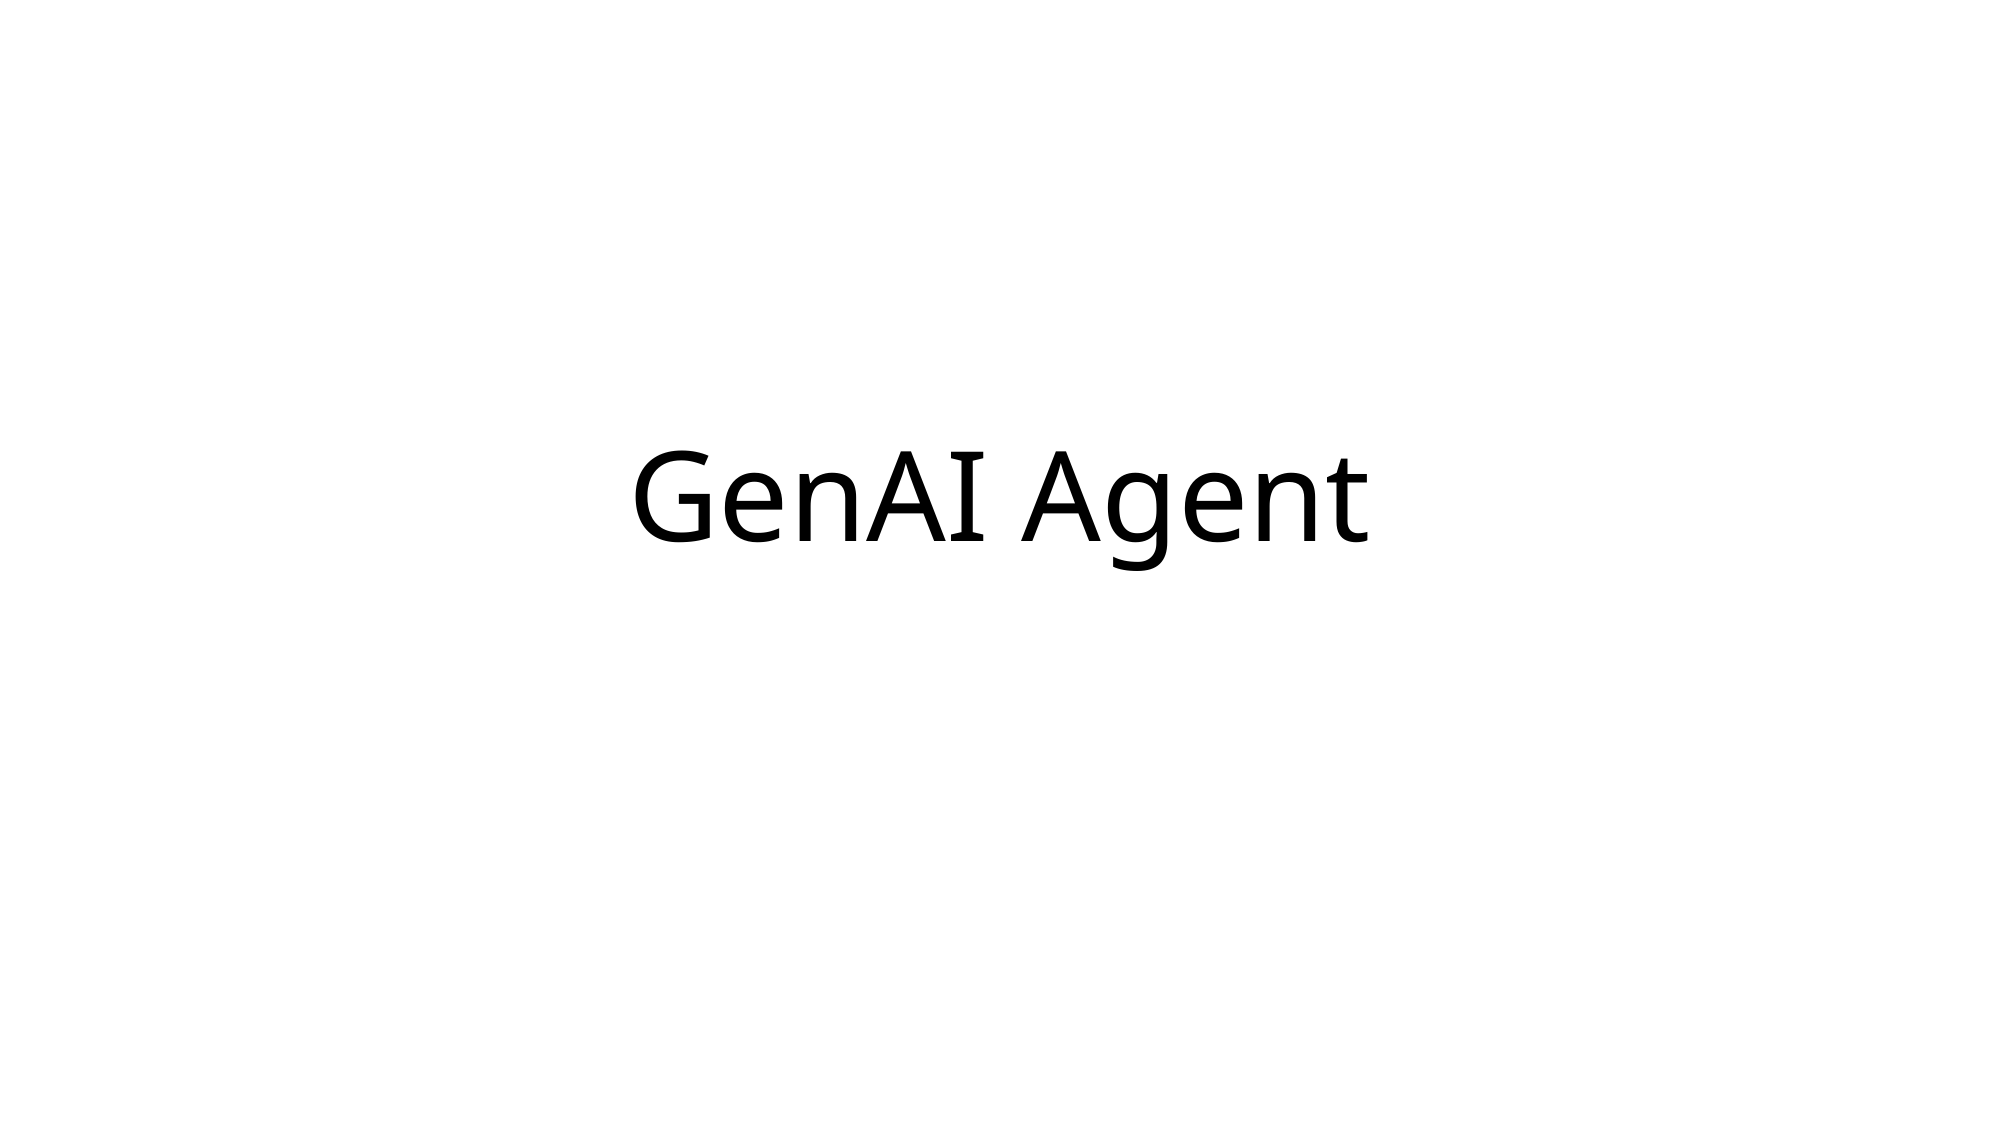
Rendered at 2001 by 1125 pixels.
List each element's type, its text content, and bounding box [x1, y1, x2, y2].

title GenAI Agent [249, 184, 1750, 576]
